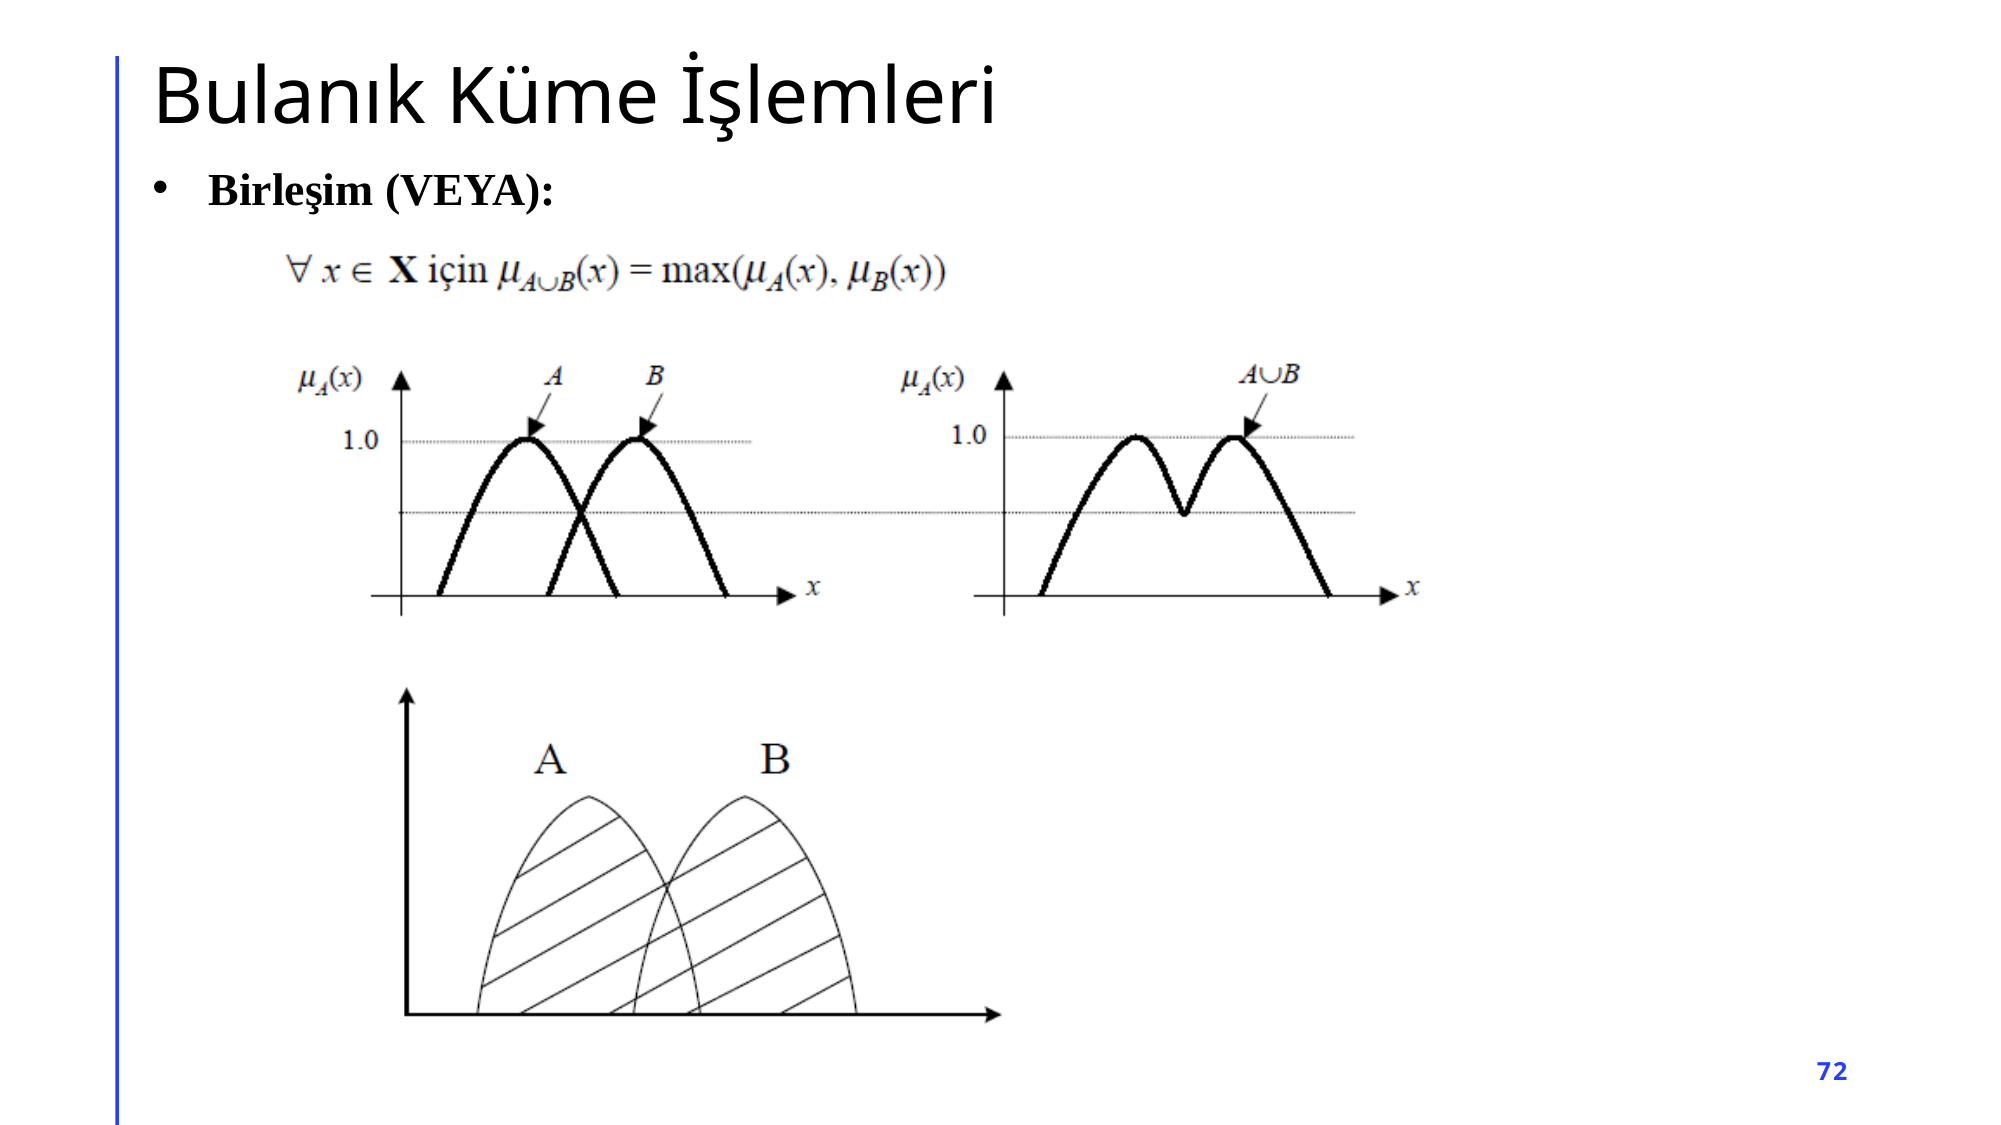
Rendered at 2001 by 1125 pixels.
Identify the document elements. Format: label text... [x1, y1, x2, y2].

picture [378, 672, 1016, 1043]
slide_number 72 [1412, 1073, 1863, 1103]
list Birleşim (VEYA): [137, 148, 1863, 1073]
title Bulanık Küme İşlemleri [137, 48, 1863, 148]
picture [257, 248, 1480, 618]
